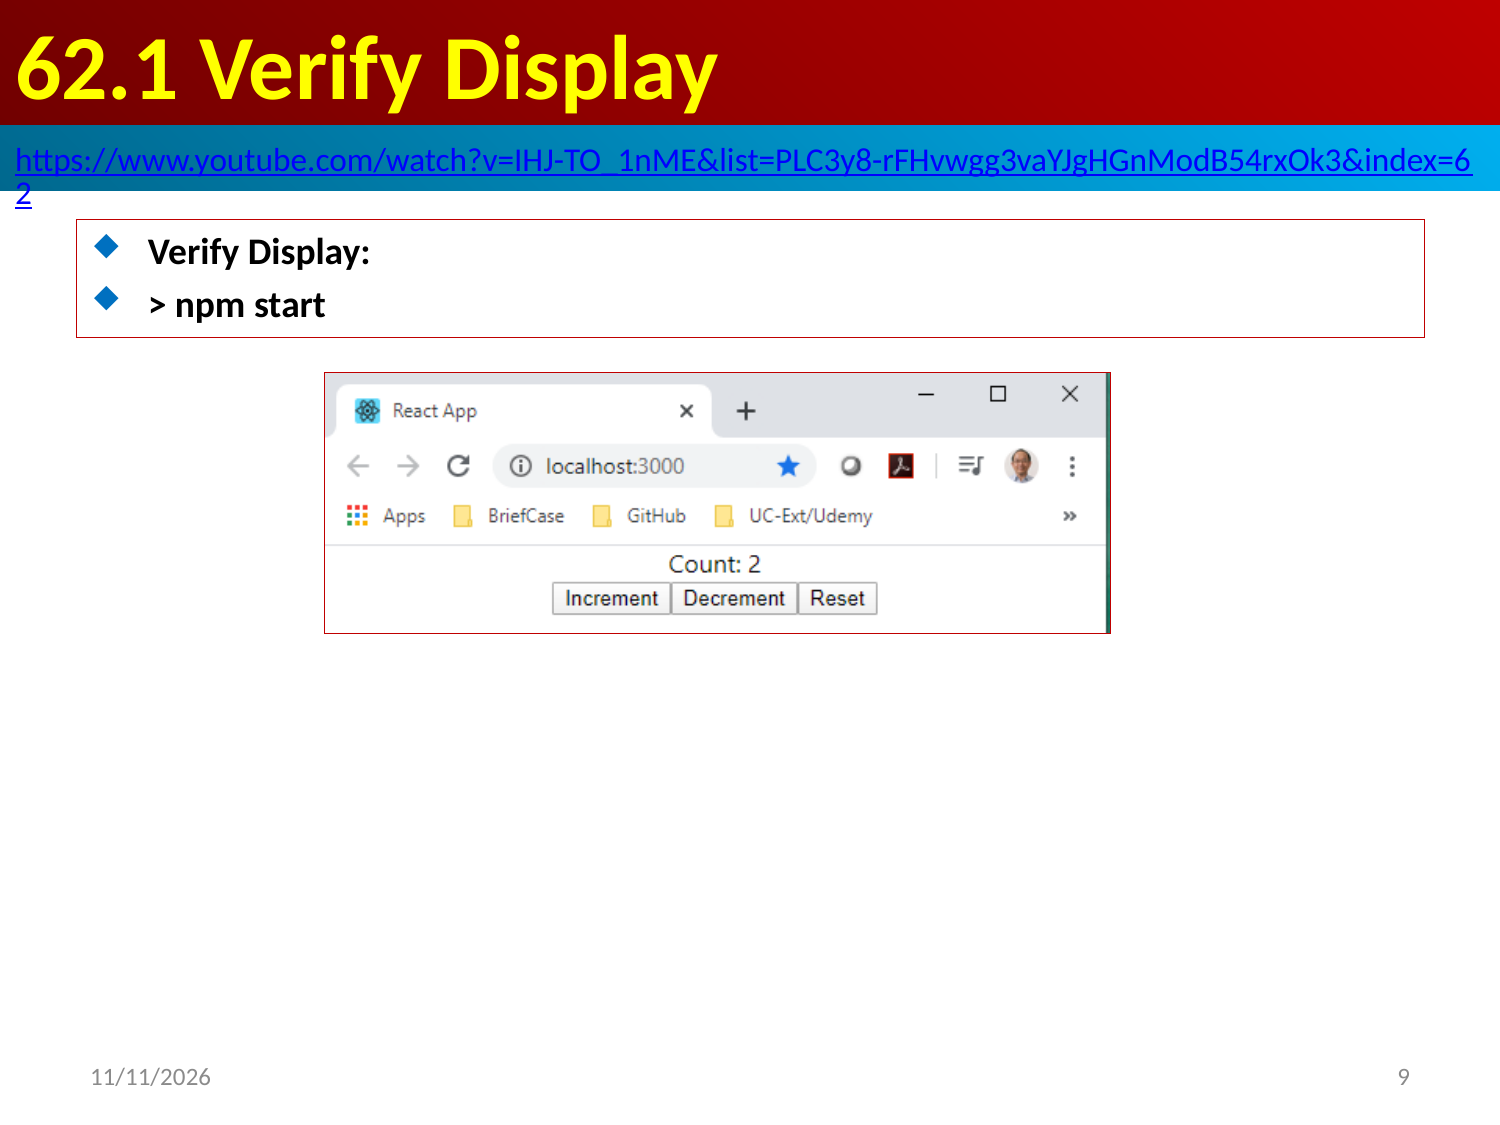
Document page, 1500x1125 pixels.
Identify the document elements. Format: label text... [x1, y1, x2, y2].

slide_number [75, 1042, 425, 1109]
picture [324, 372, 1111, 634]
title 62.1 Verify Display [0, 0, 1500, 125]
slide_number 9 [1074, 1042, 1425, 1109]
text_box https://www.youtube.com/watch?v=IHJ-TO_1nME&list=PLC3y8-rFHvwgg3vaYJgHGnModB54rxOk3&index=62 [0, 125, 1500, 191]
subtitle Verify Display: > npm start [76, 219, 1425, 338]
